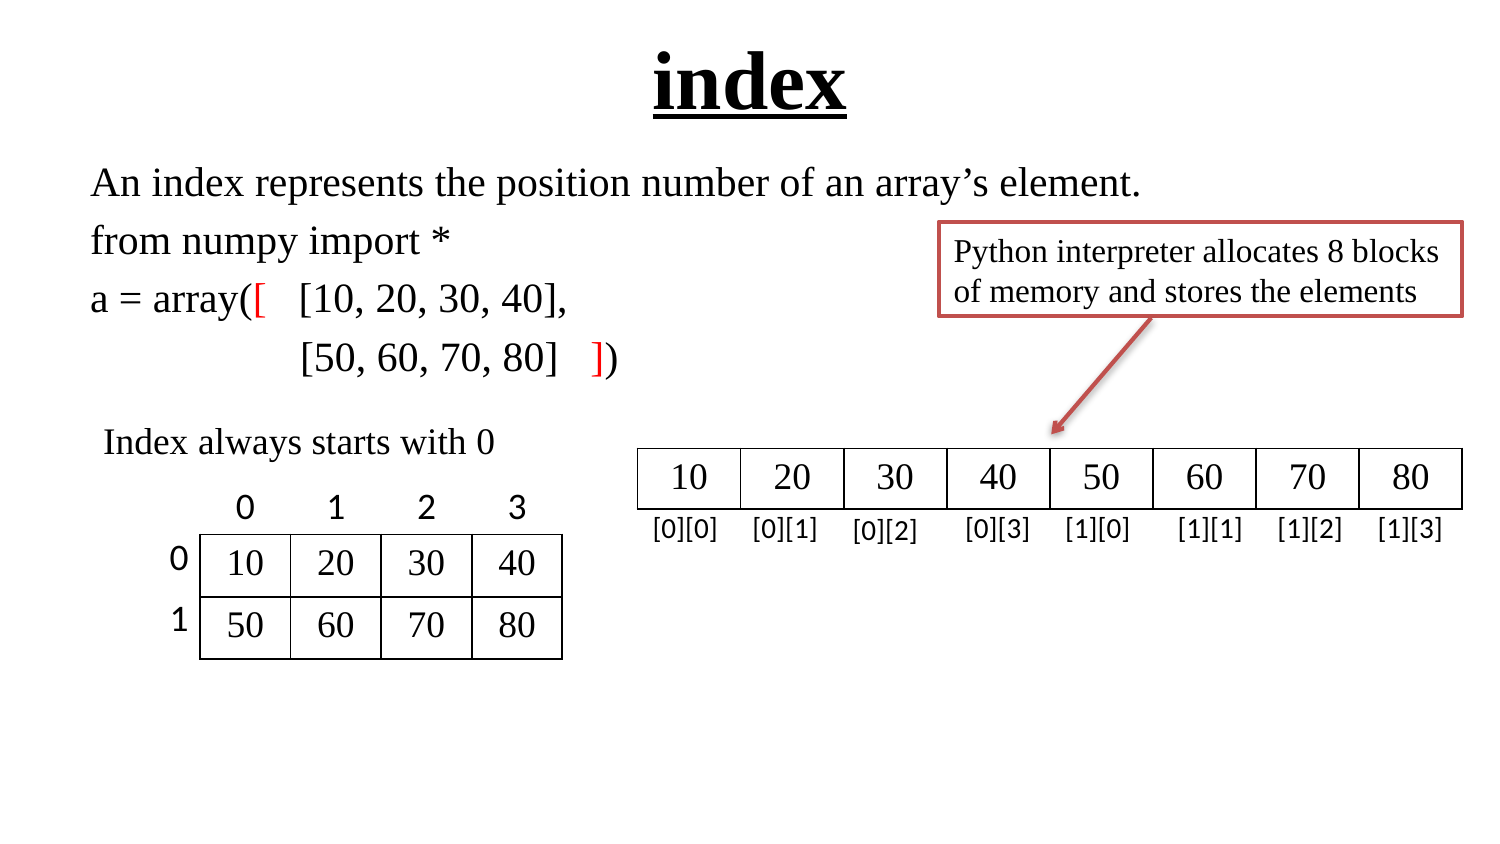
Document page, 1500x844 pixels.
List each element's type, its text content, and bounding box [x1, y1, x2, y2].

table_header 80 [1360, 449, 1461, 508]
table_header [0][2] [838, 511, 938, 572]
text_box Python interpreter allocates 8 blocks of memory and stores the elements [937, 220, 1464, 318]
title index [75, 6, 1425, 146]
table_header 3 [472, 484, 562, 545]
table_cell 50 [201, 598, 290, 658]
table_header 2 [381, 484, 472, 545]
table_header [1][2] [1262, 509, 1362, 570]
table_header [1][1] [1163, 509, 1262, 570]
table_header 30 [382, 545, 471, 596]
table_cell 70 [382, 598, 471, 658]
table_header 70 [1257, 449, 1358, 508]
table_header 0 [200, 484, 291, 545]
table_header [1][3] [1363, 509, 1463, 570]
table_header [0][1] [737, 509, 837, 570]
text_box Index always starts with 0 [88, 409, 511, 470]
table_header [0][3] [950, 509, 1050, 570]
table_header 0 [125, 534, 233, 595]
table_header 50 [1051, 449, 1152, 508]
table_header 10 [233, 545, 290, 596]
table_header 30 [845, 449, 946, 508]
table_header 20 [741, 449, 843, 508]
table_header 60 [1154, 449, 1255, 508]
table_cell 60 [291, 598, 380, 658]
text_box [1051, 317, 1152, 435]
table_header 20 [291, 545, 380, 596]
table_header 40 [473, 545, 561, 596]
table_header 10 [638, 449, 740, 508]
list An index represents the position number of an array’s element. from numpy import * a = array([ [10, 20, 30, 40], [50, 60, 70, 80] ]) [75, 146, 1425, 408]
table_header 40 [948, 449, 1049, 508]
table_header [0][0] [638, 509, 737, 570]
table_cell 1 [125, 595, 233, 656]
table_cell 80 [473, 598, 561, 658]
table_header 1 [291, 484, 381, 545]
table_header [1][0] [1050, 509, 1150, 570]
